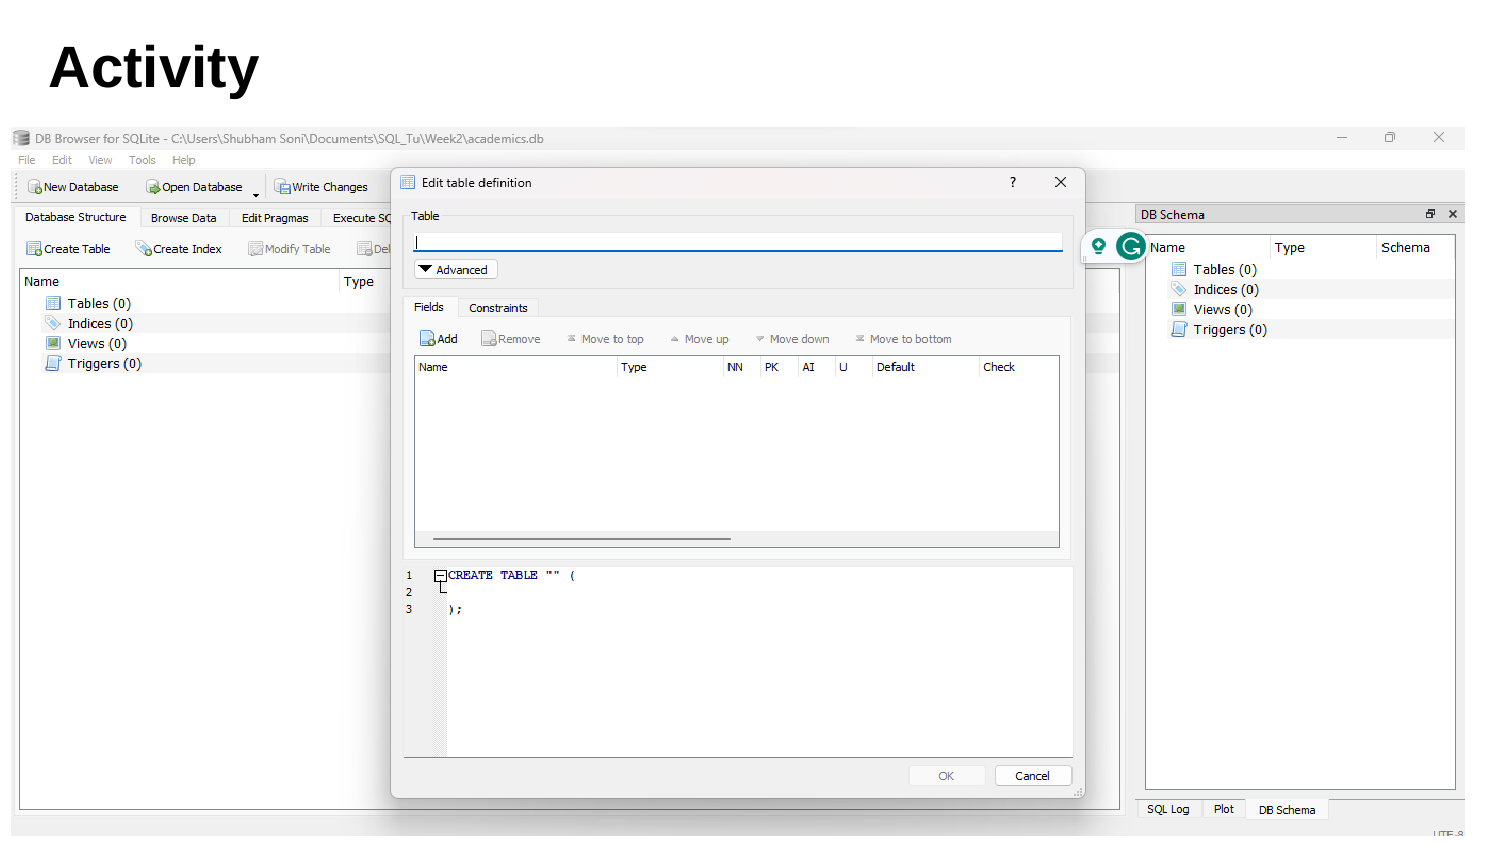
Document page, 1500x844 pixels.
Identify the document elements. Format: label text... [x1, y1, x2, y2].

picture [10, 127, 1465, 836]
text_box Activity [33, 13, 1458, 103]
